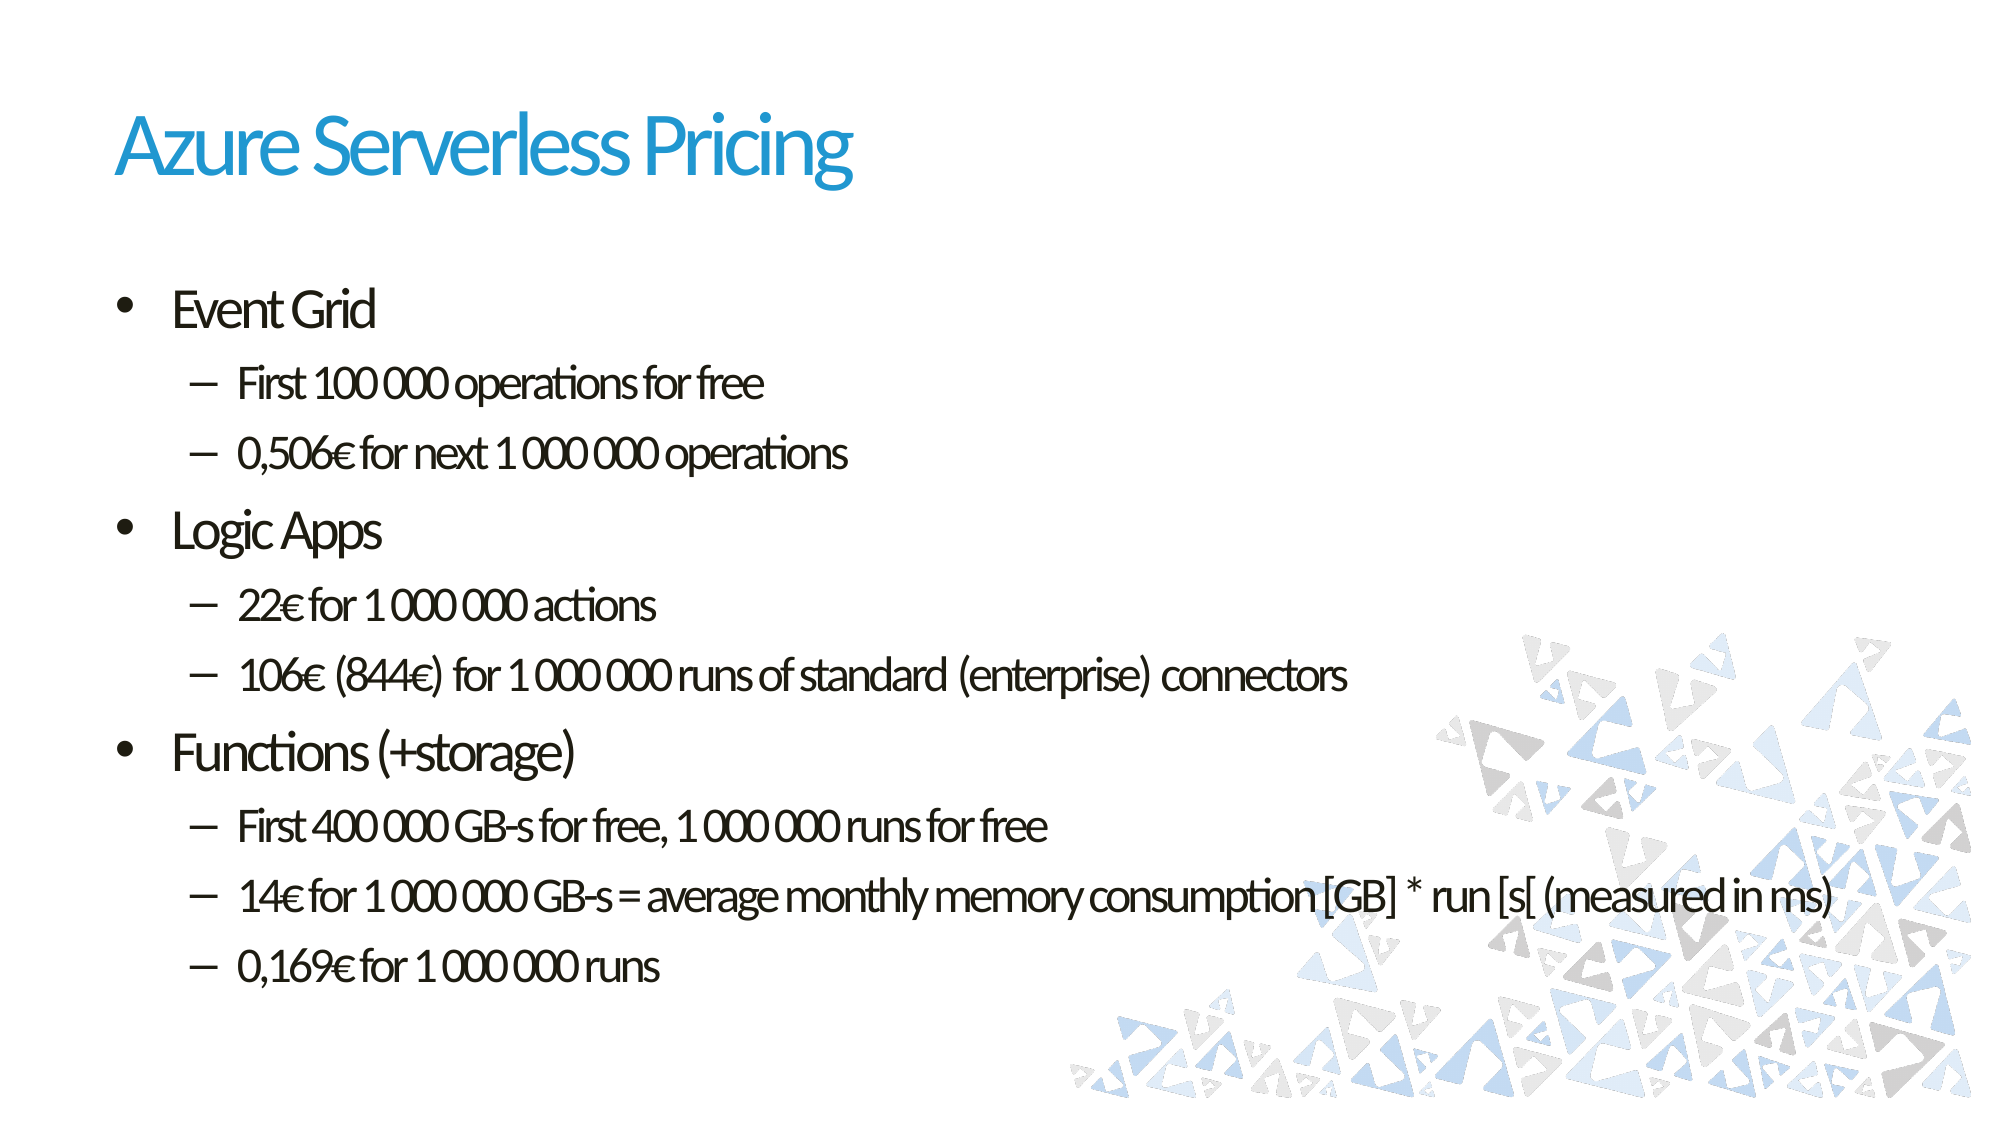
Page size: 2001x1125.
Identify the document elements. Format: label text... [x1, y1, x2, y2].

picture [1070, 633, 1971, 1098]
title Azure Serverless Pricing [99, 45, 1900, 233]
list Event Grid First 100 000 operations for free 0,506€ for next 1 000 000 operations Logic Apps 22€ for 1 000 000 actions 106€ (844€) for 1 000 000 runs of standard (enterprise) connectors Functions (+storage) First 400 000 GB-s for free, 1 000 000 runs for free 14€ for 1 000 000 GB-s = average monthly memory consumption [GB] * run [s[ (measured in ms) 0,169€ for 1 000 000 runs [99, 262, 1900, 1035]
